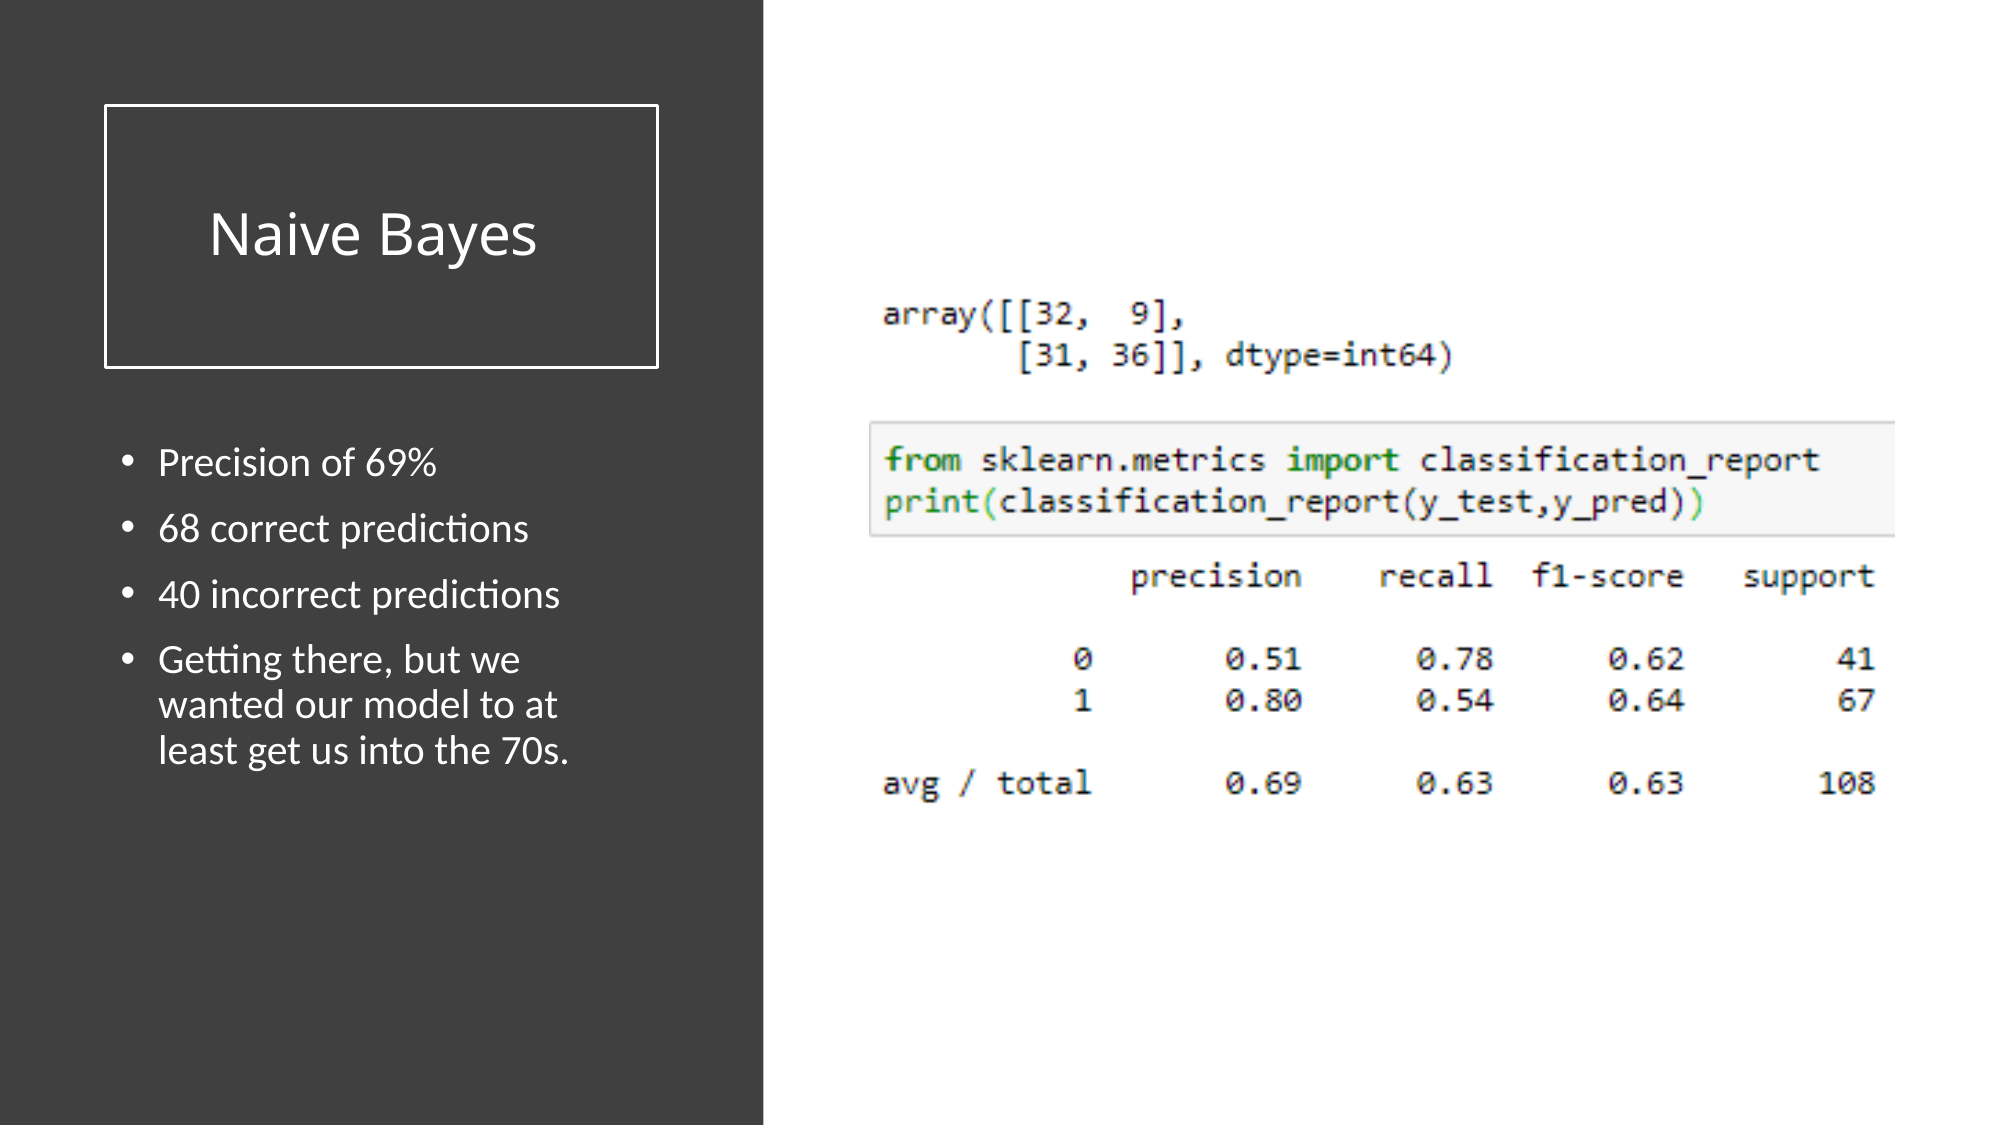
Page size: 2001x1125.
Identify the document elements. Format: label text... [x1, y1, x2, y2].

list Precision of 69% 68 correct predictions 40 incorrect predictions Getting there, but we wanted our model to at least get us into the 70s. [105, 432, 658, 994]
title Naive Bayes [105, 105, 658, 368]
picture [869, 281, 1895, 817]
text_box [0, 0, 764, 1125]
